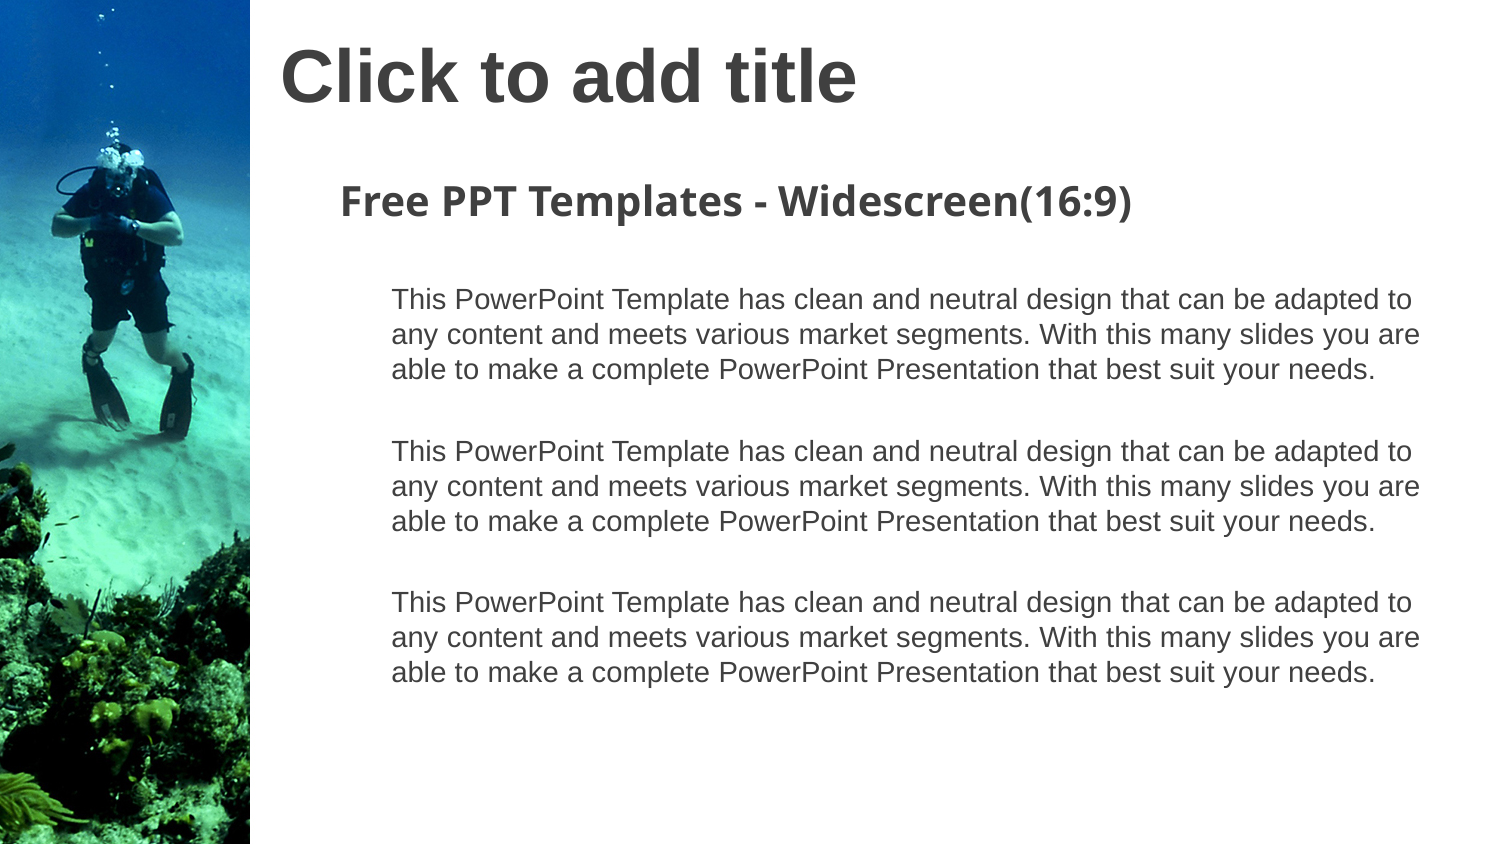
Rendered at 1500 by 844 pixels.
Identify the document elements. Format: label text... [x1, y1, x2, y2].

list Free PPT Templates - Widescreen(16:9) [324, 161, 1459, 238]
title Click to add title [265, 0, 1500, 146]
list This PowerPoint Template has clean and neutral design that can be adapted to any content and meets various market segments. With this many slides you are able to make a complete PowerPoint Presentation that best suit your needs. This PowerPoint Template has clean and neutral design that can be adapted to any content and meets various market segments. With this many slides you are able to make a complete PowerPoint Presentation that best suit your needs. This PowerPoint Template has clean and neutral design that can be adapted to any content and meets various market segments. With this many slides you are able to make a complete PowerPoint Presentation that best suit your needs. [326, 273, 1461, 765]
picture [0, 0, 1500, 844]
